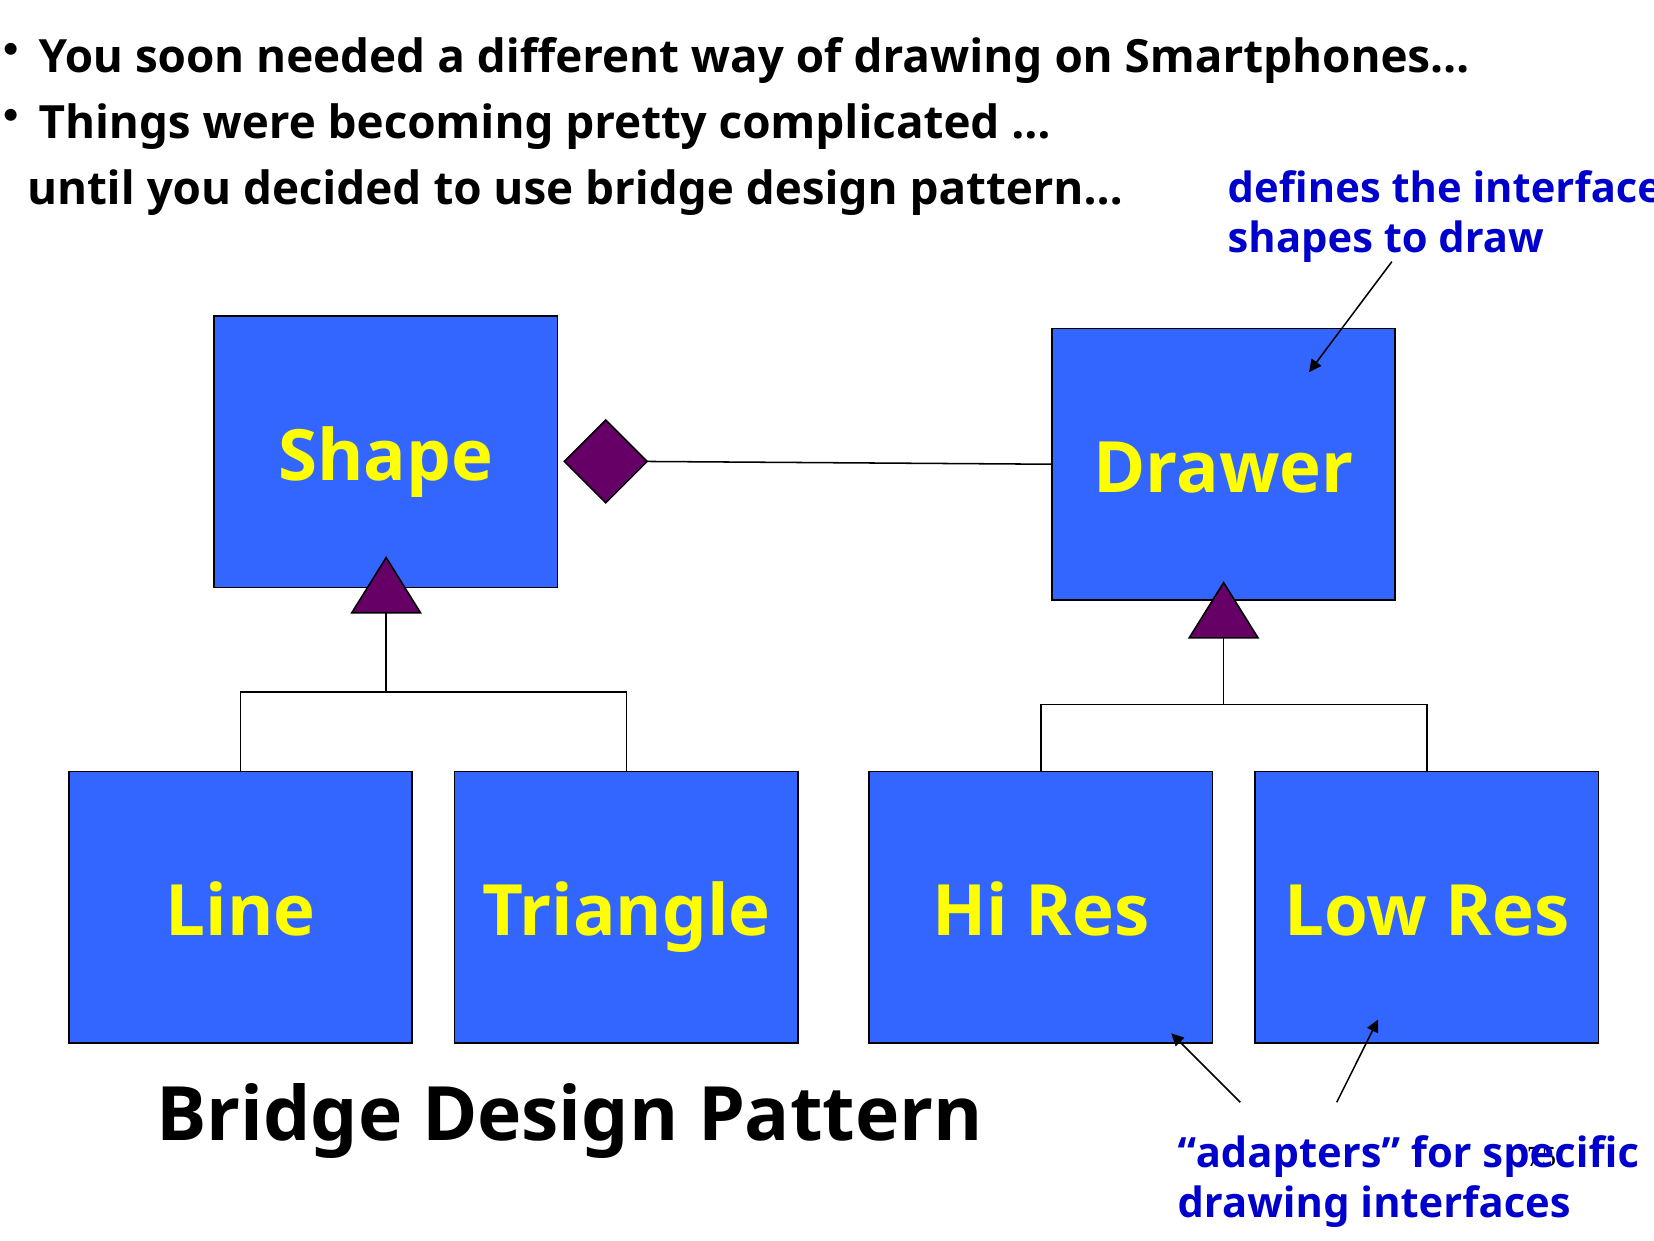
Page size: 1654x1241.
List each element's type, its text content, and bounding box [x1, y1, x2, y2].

text_box You soon needed a different way of drawing on Smartphones… Things were becoming pretty complicated … until you decided to use bridge design pattern… [0, 7, 1487, 222]
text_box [68, 152, 1654, 1236]
